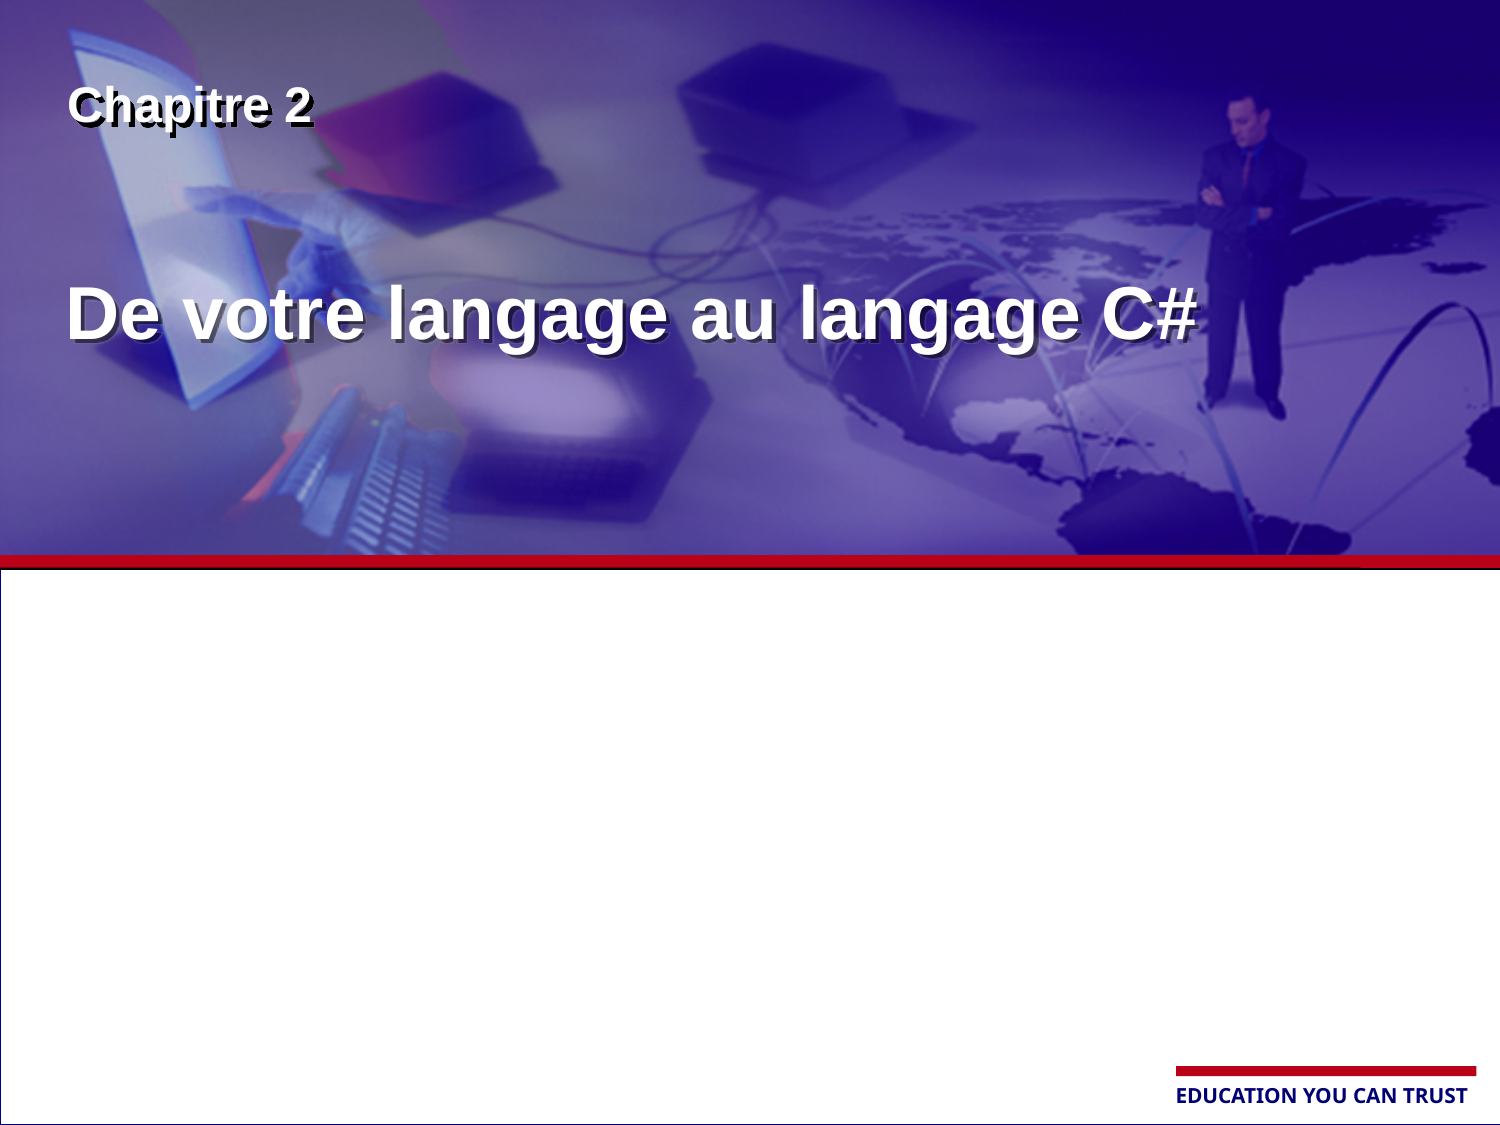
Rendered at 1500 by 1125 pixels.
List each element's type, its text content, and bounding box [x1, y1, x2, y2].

title De votre langage au langage C# [50, 256, 1290, 385]
subtitle Chapitre 2 [52, 65, 754, 263]
picture [0, 0, 1500, 555]
